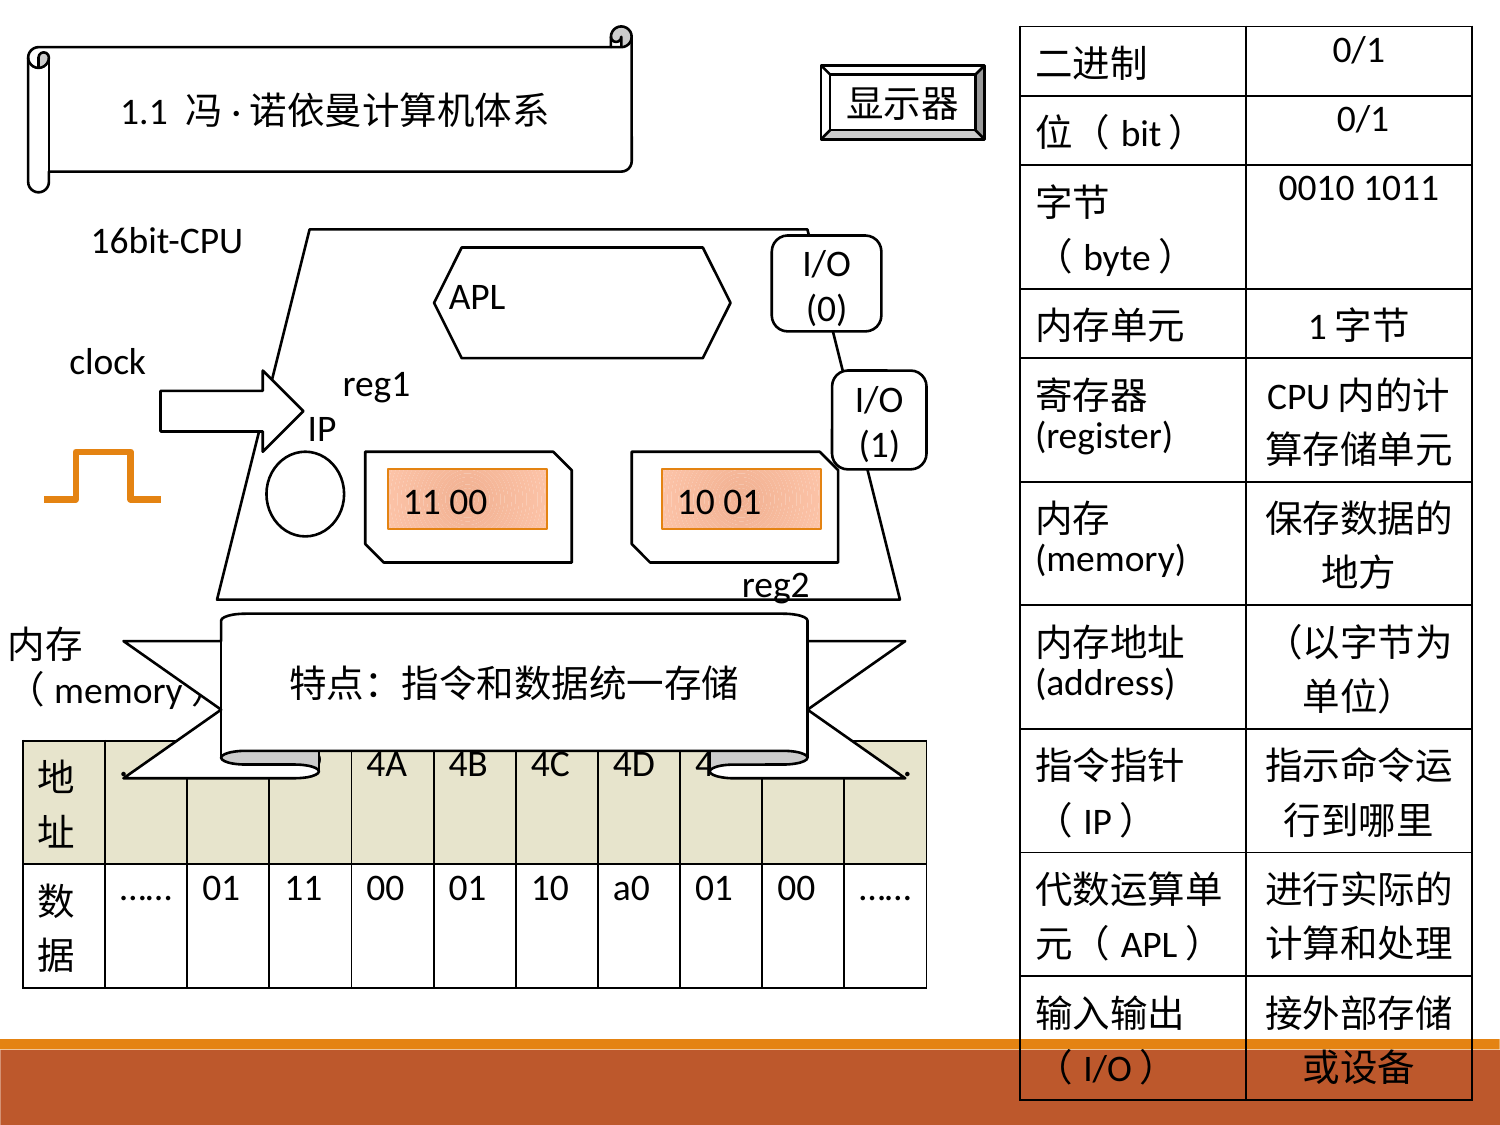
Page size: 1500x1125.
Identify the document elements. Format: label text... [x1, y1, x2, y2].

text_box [43, 451, 99, 500]
text_box 特点：指令和数据统一存储 [122, 612, 907, 780]
table_header 4C [517, 753, 597, 863]
table_cell 输入输出（I/O） [1021, 977, 1245, 1099]
table_cell 接外部存储或设备 [1247, 977, 1471, 1099]
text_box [99, 451, 161, 500]
table_header 4E [681, 753, 761, 863]
table_cell 指令指针（IP） [1021, 730, 1245, 852]
table_header …… [106, 742, 186, 863]
text_box 16bit-CPU [75, 208, 293, 268]
text_box [215, 228, 844, 601]
table_header 二进制 [1021, 27, 1245, 95]
table_cell …… [106, 865, 186, 987]
text_box clock [54, 329, 193, 390]
table_cell 00 [763, 865, 843, 987]
table_cell 00 [352, 865, 433, 987]
table_cell 位（bit） [1021, 97, 1245, 164]
table_header …… [845, 742, 926, 863]
table_cell 保存数据的地方 [1247, 483, 1471, 604]
text_box 显示器 [820, 64, 986, 141]
table_header 地址 [24, 742, 104, 863]
table_cell 01 [681, 865, 761, 987]
table_cell 字节（byte） [1021, 166, 1245, 288]
table_cell 10 [517, 865, 597, 987]
table_cell 寄存器(register) [1021, 359, 1245, 481]
table_header 4D [599, 753, 679, 863]
text_box [159, 369, 292, 453]
table_header 48 [188, 780, 268, 863]
table_cell （以字节为单位） [1247, 606, 1471, 728]
text_box 1.1 冯·诺依曼计算机体系 [26, 25, 634, 194]
table_cell 0/1 [1247, 97, 1471, 164]
table_cell 数据 [24, 865, 104, 987]
table_header 0/1 [1247, 27, 1471, 95]
text_box reg2 [727, 553, 893, 613]
table_cell 指示命令运行到哪里 [1247, 730, 1471, 852]
text_box I/O (1) [830, 369, 928, 471]
table_cell 1字节 [1247, 290, 1471, 357]
table_cell 代数运算单元（APL） [1021, 853, 1245, 975]
text_box 10 01 [661, 468, 822, 530]
text_box [363, 450, 574, 564]
table_cell a0 [599, 865, 679, 987]
table_cell 0010 1011 [1247, 166, 1471, 288]
text_box 内存（memory） [0, 613, 229, 719]
text_box IP [292, 396, 382, 457]
table_cell …… [845, 865, 926, 987]
table_cell 01 [435, 865, 515, 987]
table_header 4F [763, 780, 843, 863]
text_box APL [434, 265, 523, 325]
table_header 4A [352, 753, 433, 863]
text_box [893, 566, 902, 601]
text_box I/O (0) [770, 234, 883, 333]
text_box reg1 [327, 351, 494, 412]
table_cell 内存地址(address) [1021, 606, 1245, 728]
table_cell 内存单元 [1021, 290, 1245, 357]
text_box 11 00 [387, 468, 548, 530]
text_box [265, 452, 346, 538]
table_cell 01 [188, 865, 268, 987]
text_box [443, 246, 732, 360]
table_cell 11 [270, 865, 351, 987]
table_cell 进行实际的计算和处理 [1247, 853, 1471, 975]
table_header 49 [270, 753, 351, 863]
table_cell 内存(memory) [1021, 483, 1245, 604]
text_box [840, 470, 890, 553]
text_box [630, 450, 840, 564]
table_cell CPU内的计算存储单元 [1247, 359, 1471, 481]
table_header 4B [435, 753, 515, 863]
